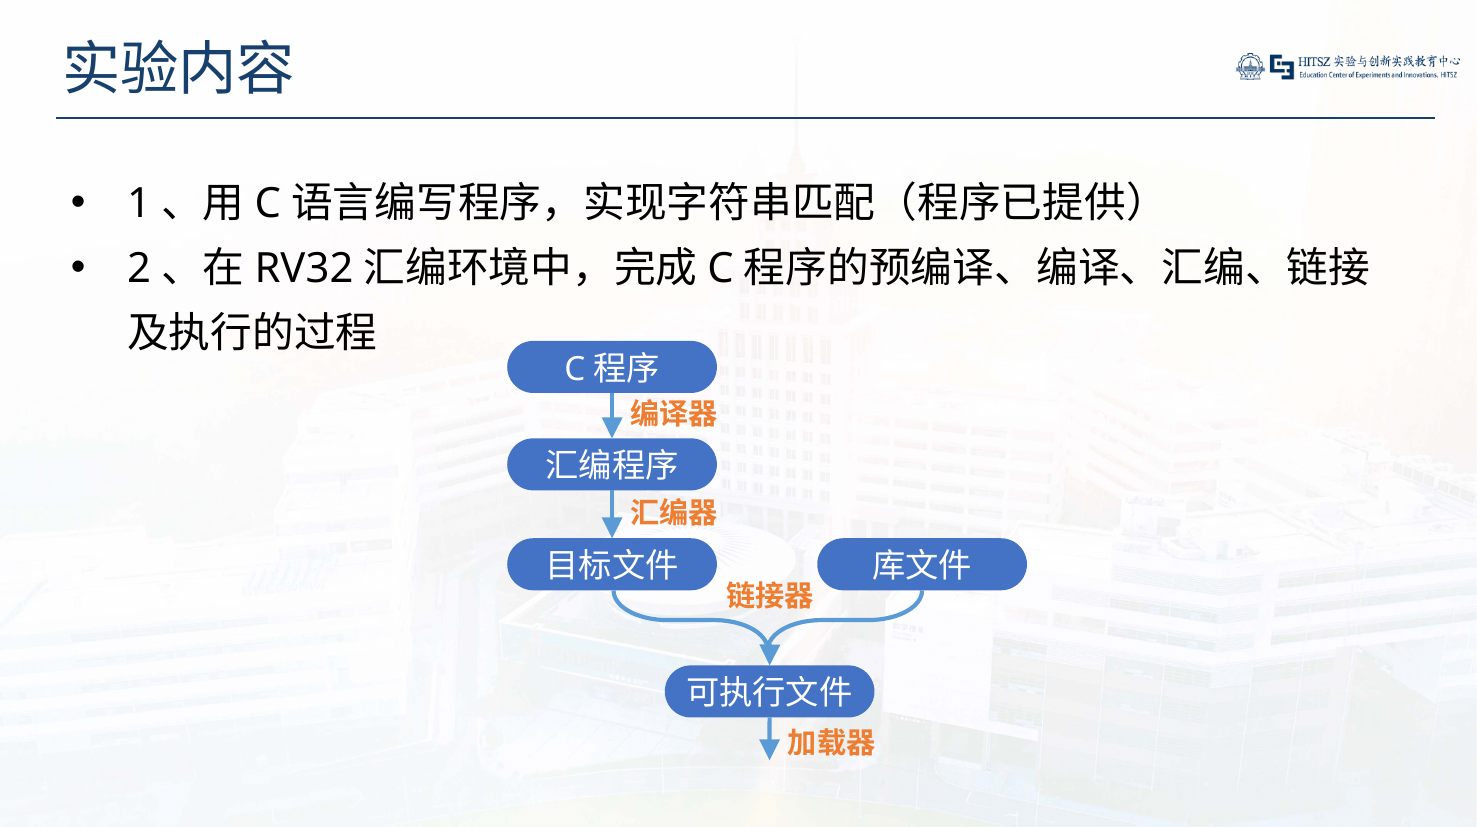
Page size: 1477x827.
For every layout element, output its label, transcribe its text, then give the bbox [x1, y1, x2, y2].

picture [0, 0, 1477, 827]
text_box 1、用C语言编写程序，实现字符串匹配（程序已提供） 2、在RV32汇编环境中，完成C程序的预编译、编译、汇编、链接及执行的过程 [56, 153, 1407, 422]
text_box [507, 340, 1027, 768]
text_box 实验内容 [47, 23, 880, 109]
